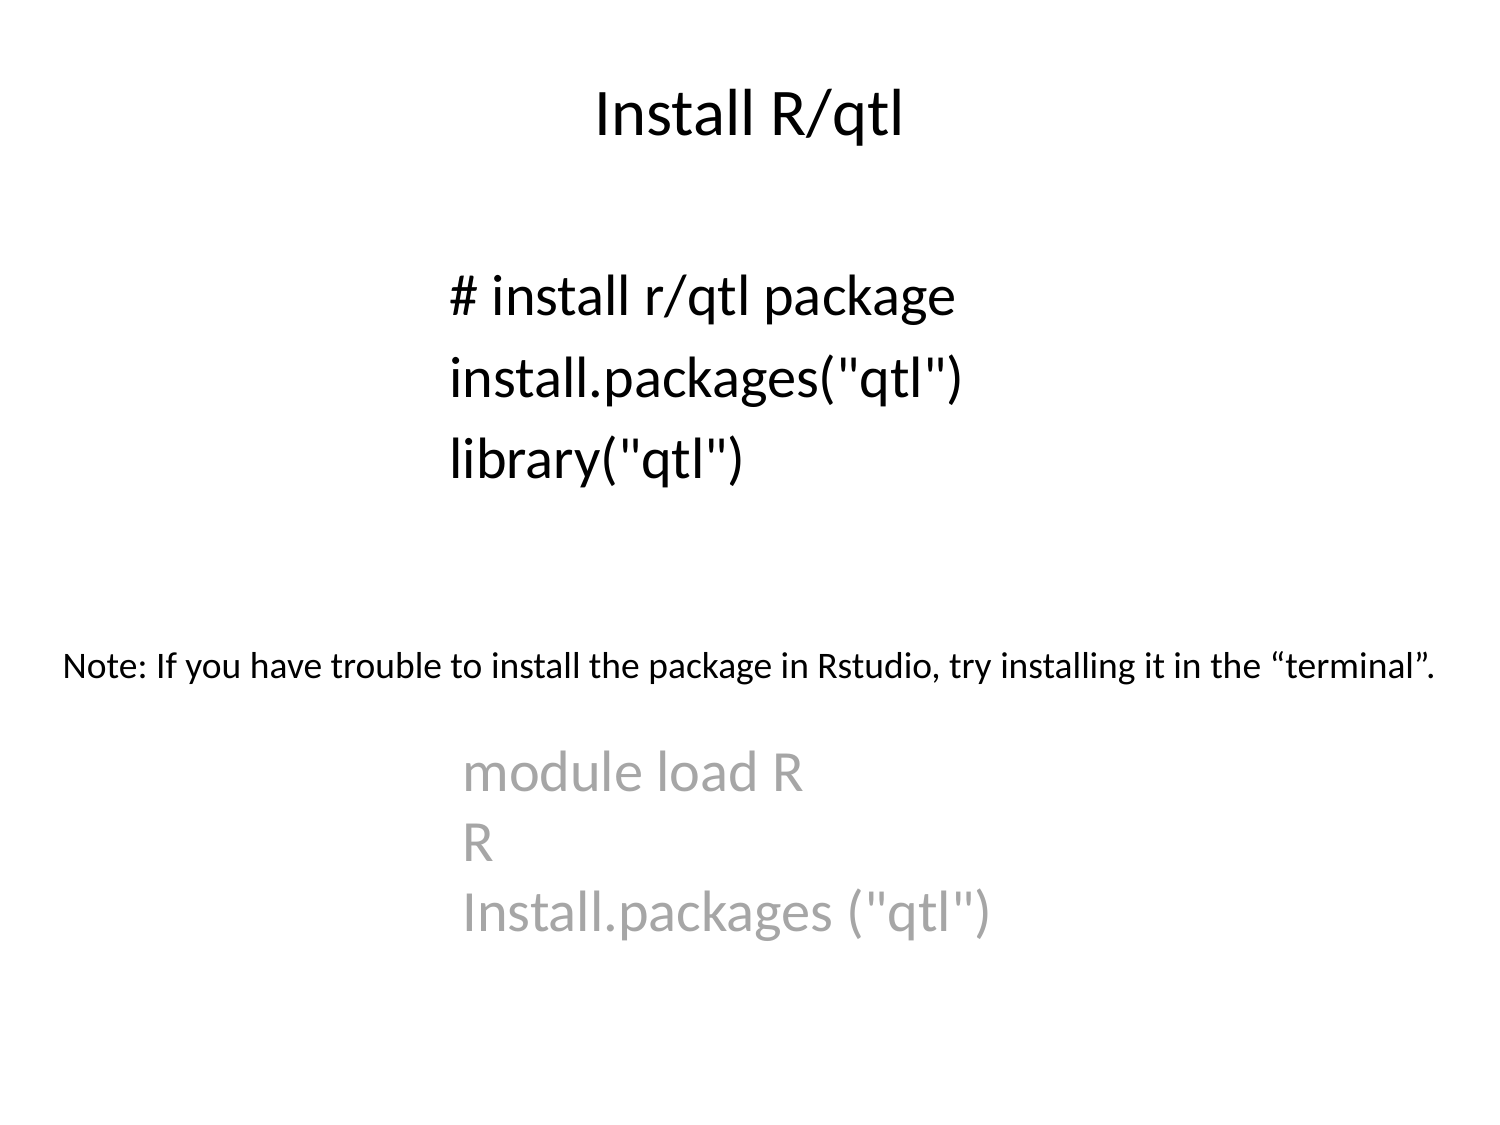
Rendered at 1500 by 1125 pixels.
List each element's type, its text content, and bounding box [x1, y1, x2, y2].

list # install r/qtl package install.packages("qtl") library("qtl") [434, 249, 1066, 492]
text_box Note: If you have trouble to install the package in Rstudio, try installing it in the “terminal”. [47, 633, 1452, 694]
text_box module load R R Install.packages ("qtl") [447, 725, 1008, 951]
title Install R/qtl [75, 45, 1425, 172]
